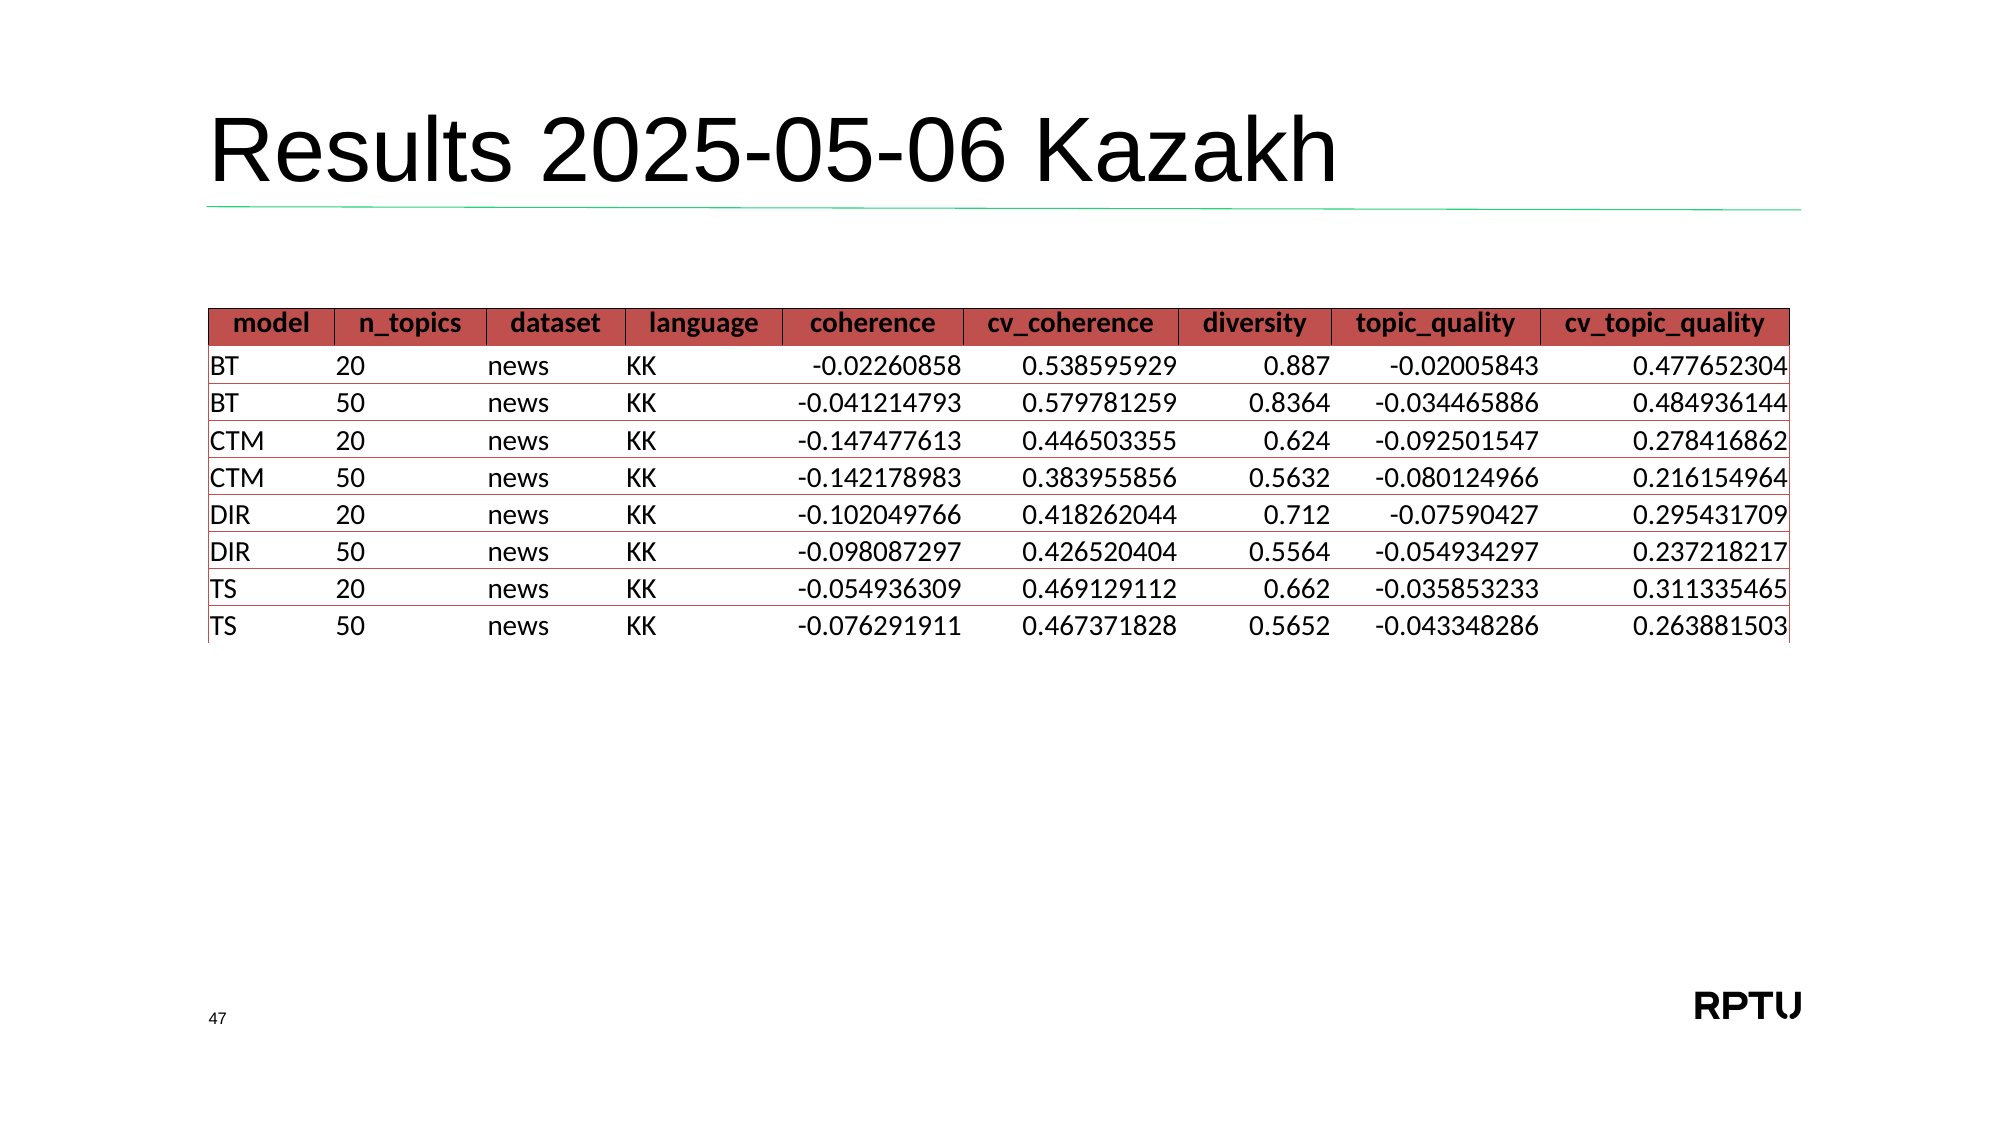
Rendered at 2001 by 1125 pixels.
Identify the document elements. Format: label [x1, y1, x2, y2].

picture [1550, 816, 1946, 1125]
table_header [1332, 309, 1540, 345]
table_cell [209, 606, 1789, 643]
table_header [783, 309, 963, 345]
table_header [335, 309, 486, 345]
table_cell [209, 495, 1789, 531]
table_header [487, 309, 625, 345]
table_header [626, 309, 782, 345]
table_cell [209, 569, 1789, 605]
table_cell [209, 421, 1789, 457]
title [208, 59, 1802, 202]
table_cell [209, 532, 1789, 568]
table_cell [209, 458, 1789, 494]
table_cell [209, 384, 1789, 420]
table_header [209, 309, 334, 345]
table_header [1179, 309, 1331, 345]
table_header [1541, 309, 1789, 345]
slide_number [208, 989, 284, 1028]
table_header [964, 309, 1178, 345]
table_cell [209, 346, 1789, 383]
